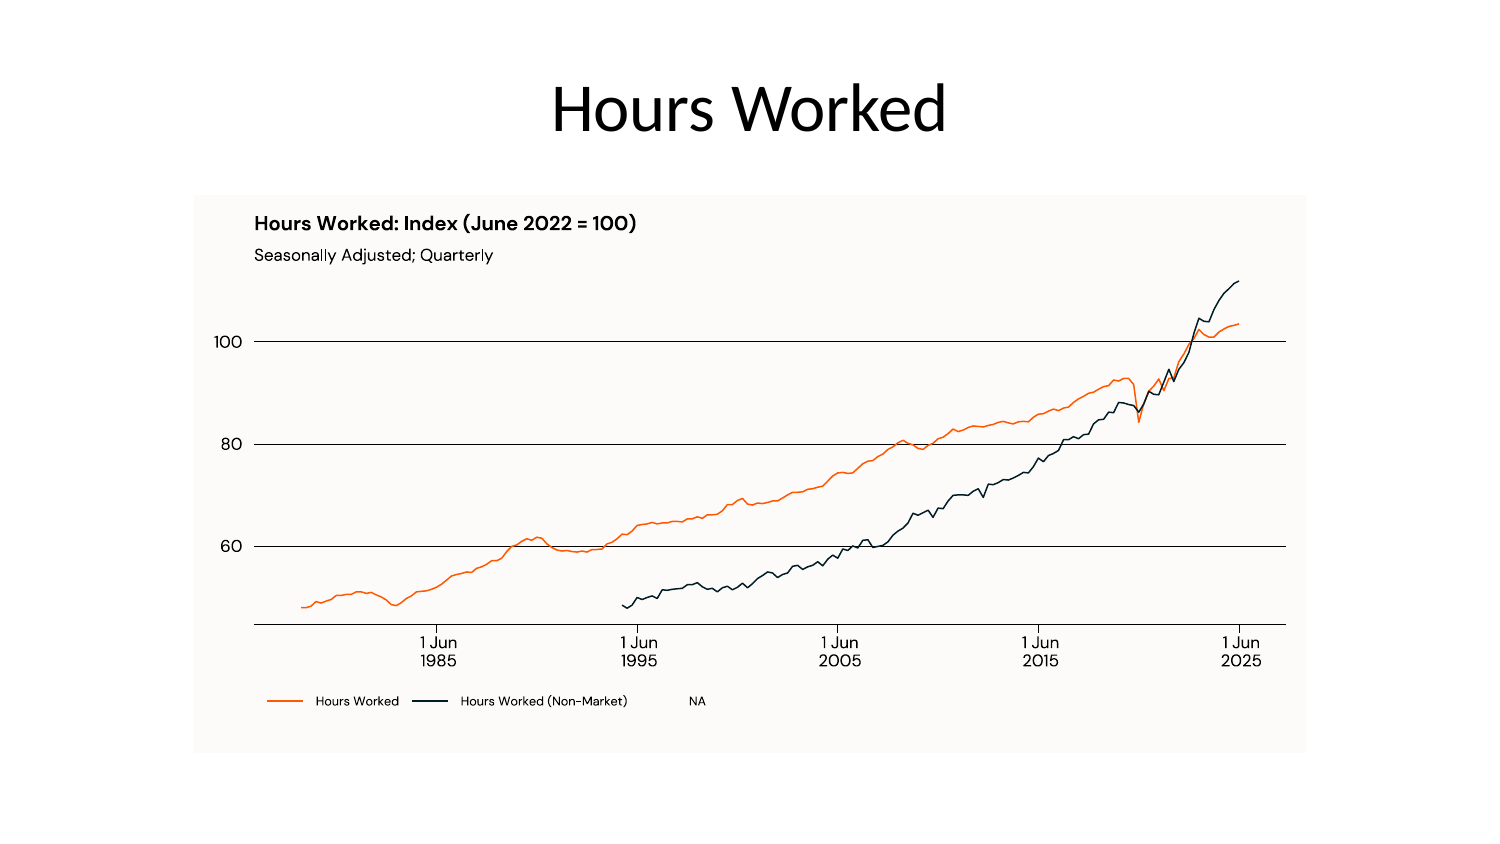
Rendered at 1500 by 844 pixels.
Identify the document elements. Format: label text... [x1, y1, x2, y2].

picture [193, 195, 1307, 753]
title Hours Worked [75, 33, 1425, 175]
